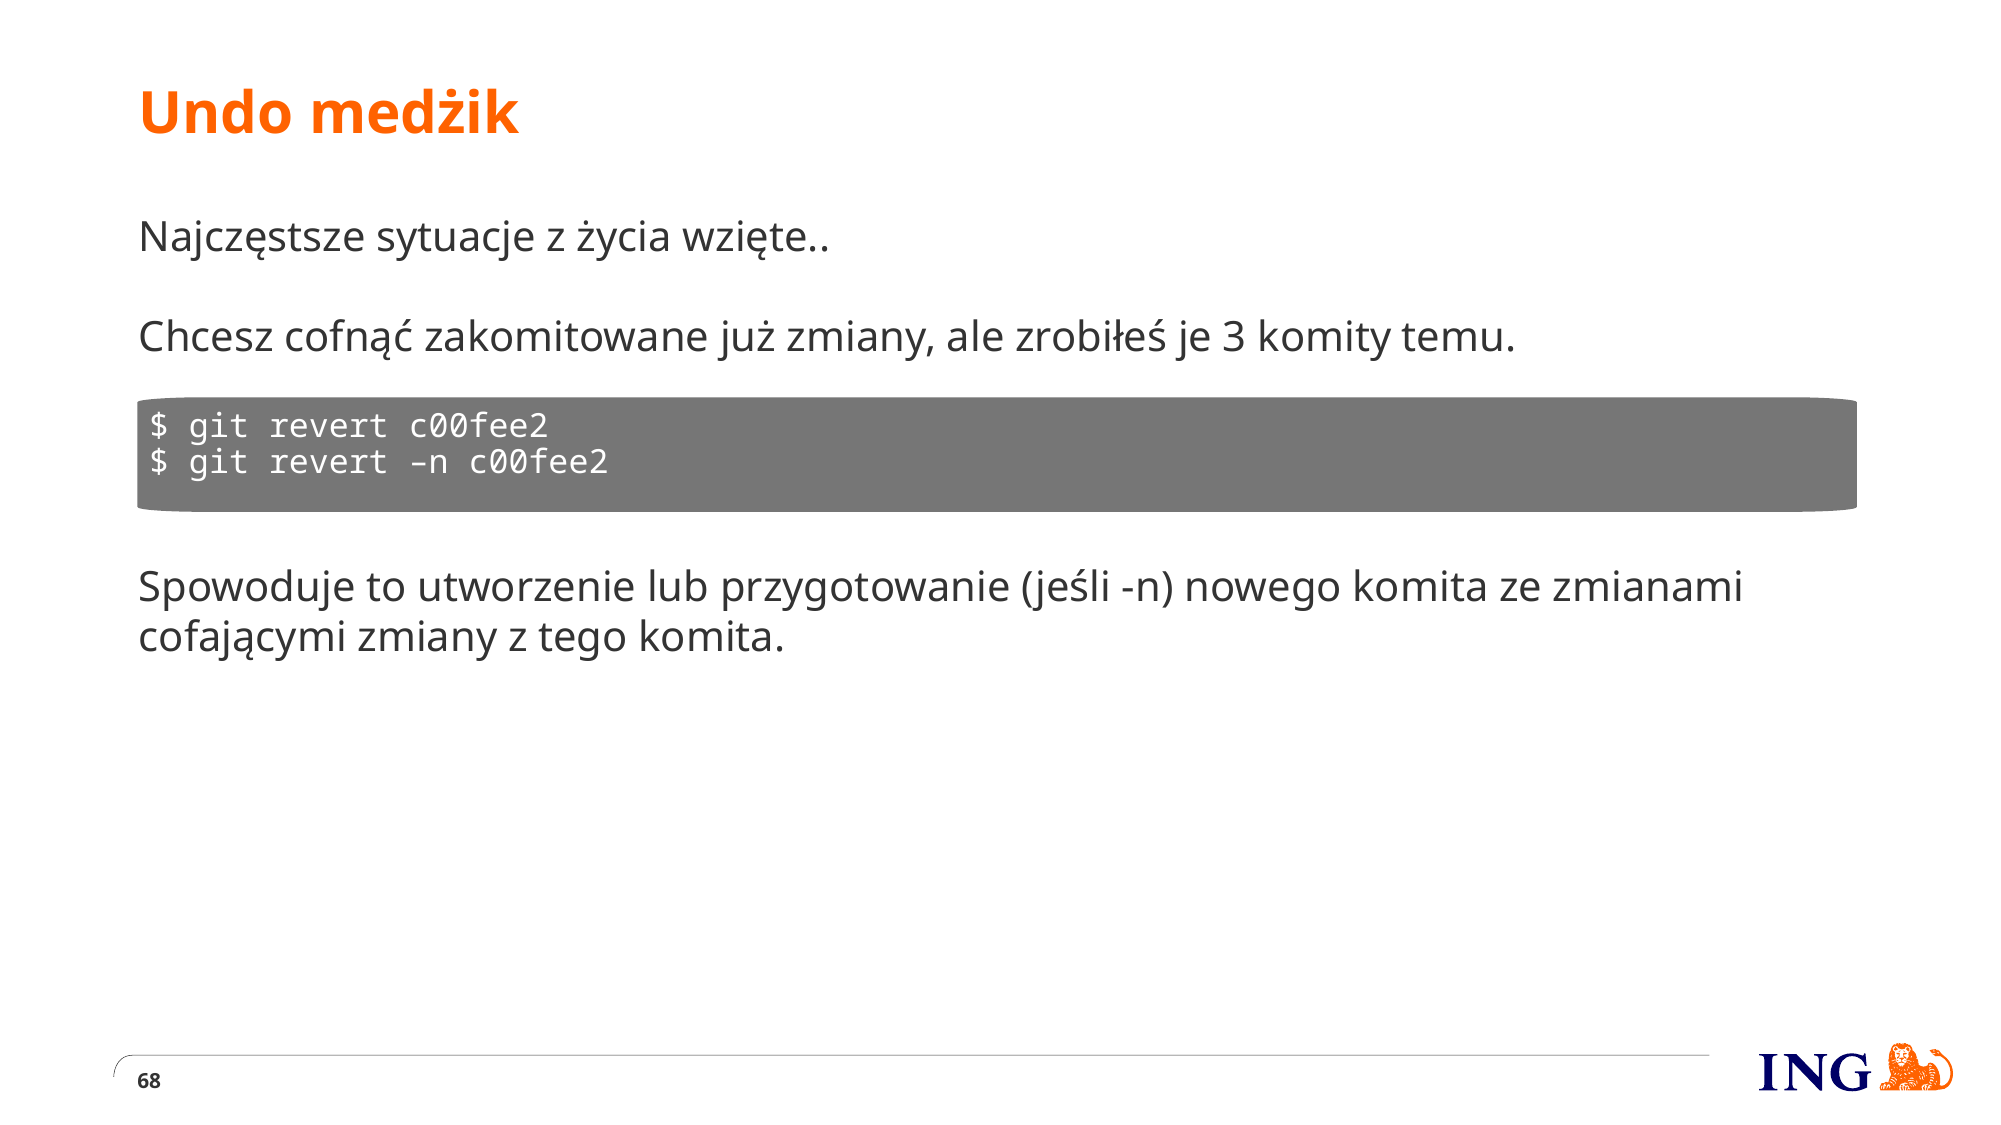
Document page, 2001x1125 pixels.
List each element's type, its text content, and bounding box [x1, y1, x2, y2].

slide_number 68 [137, 1066, 219, 1097]
text_box $ git revert c00fee2 $ git revert –n c00fee2 [137, 397, 1857, 512]
list Najczęstsze sytuacje z życia wzięte.. Chcesz cofnąć zakomitowane już zmiany, ale zrobiłeś je 3 komity temu. $ git revert [–n] c00fee2 Spowoduje to utworzenie lub przygotowanie (jeśli -n) nowego komita ze zmianami cofającymi zmiany z tego komita. [138, 209, 1860, 700]
title Undo medżik [138, 46, 1860, 187]
